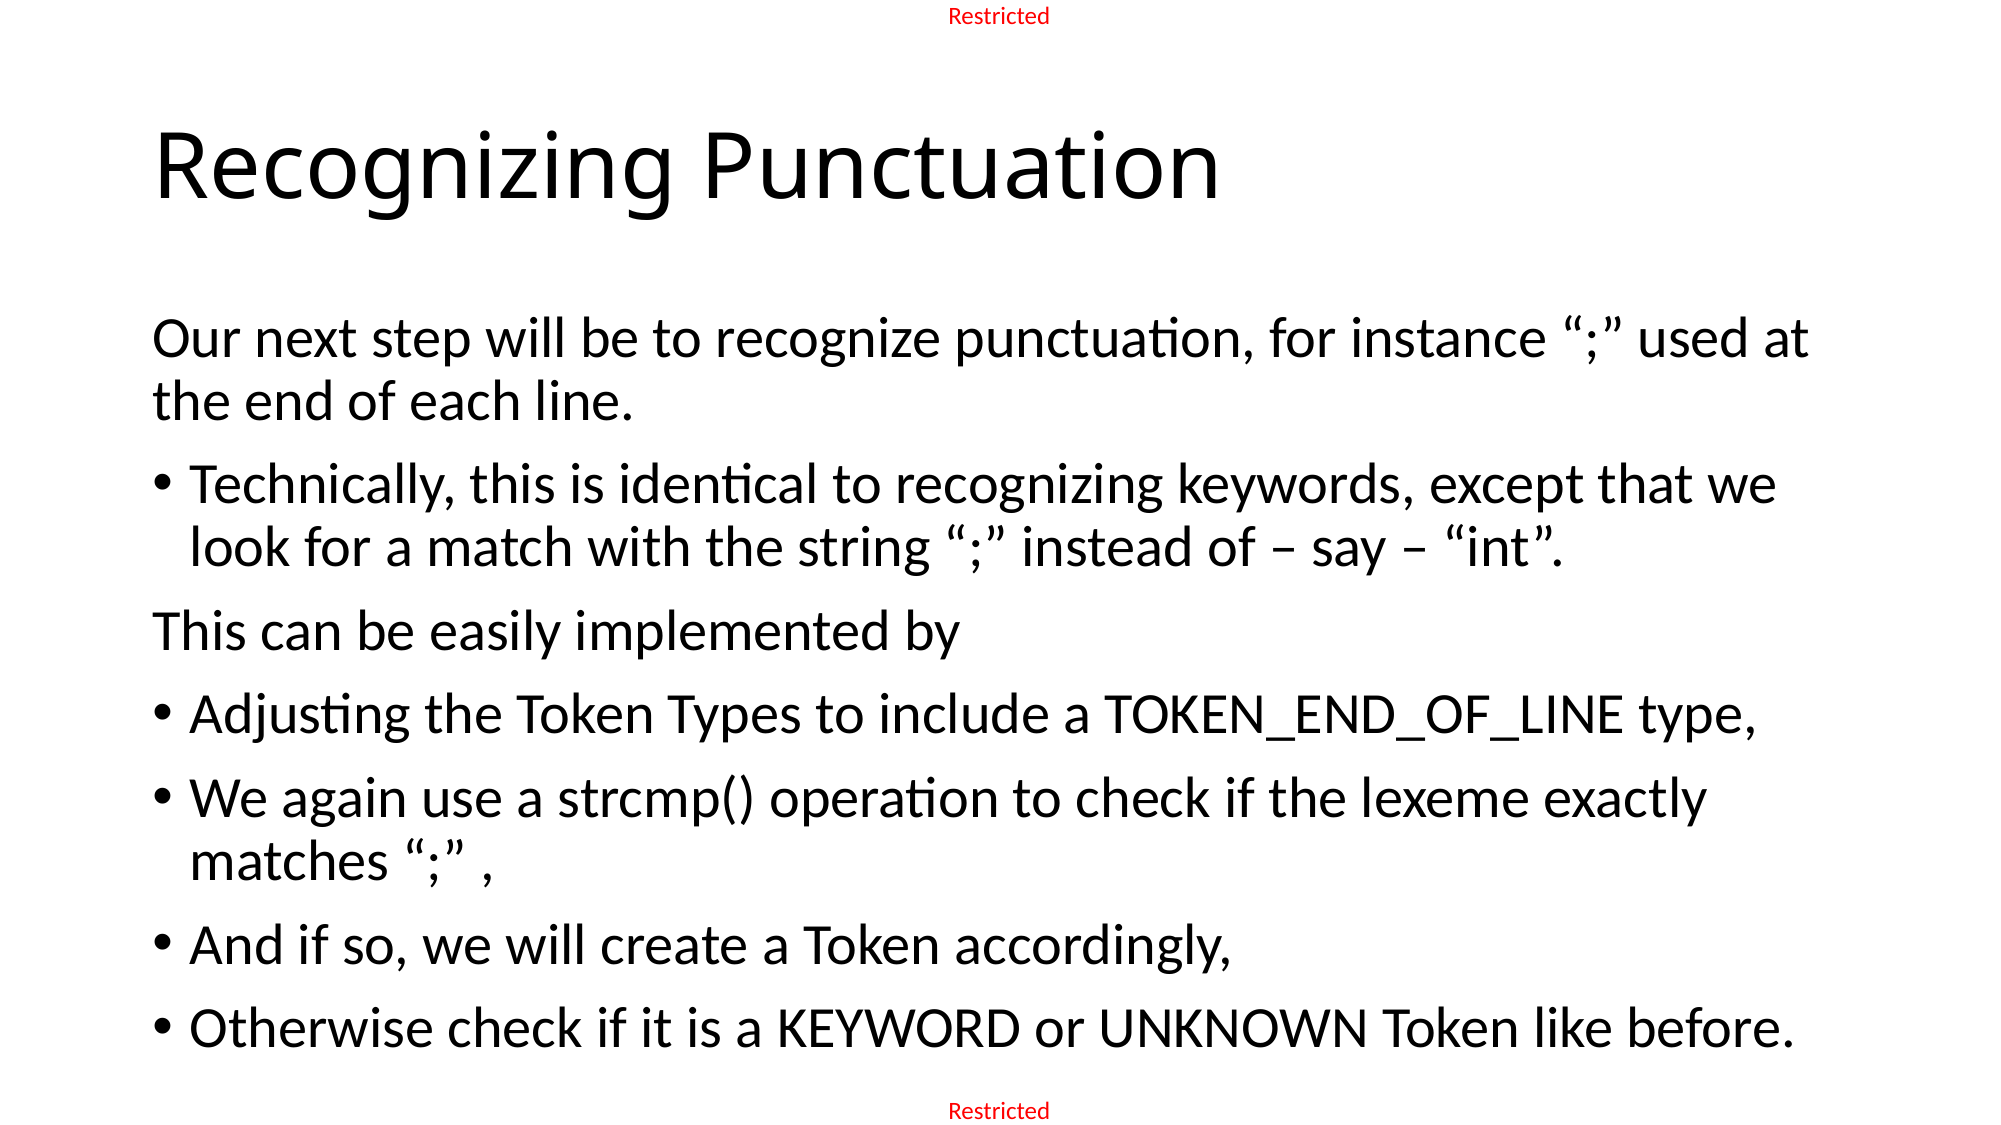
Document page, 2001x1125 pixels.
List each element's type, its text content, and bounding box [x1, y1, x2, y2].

list Our next step will be to recognize punctuation, for instance “;” used at the end of each line. Technically, this is identical to recognizing keywords, except that we look for a match with the string “;” instead of – say – “int”. This can be easily implemented by Adjusting the Token Types to include a TOKEN_END_OF_LINE type, We again use a strcmp() operation to check if the lexeme exactly matches “;” , And if so, we will create a Token accordingly, Otherwise check if it is a KEYWORD or UNKNOWN Token like before. [137, 299, 1863, 1125]
title Recognizing Punctuation [137, 59, 1863, 278]
